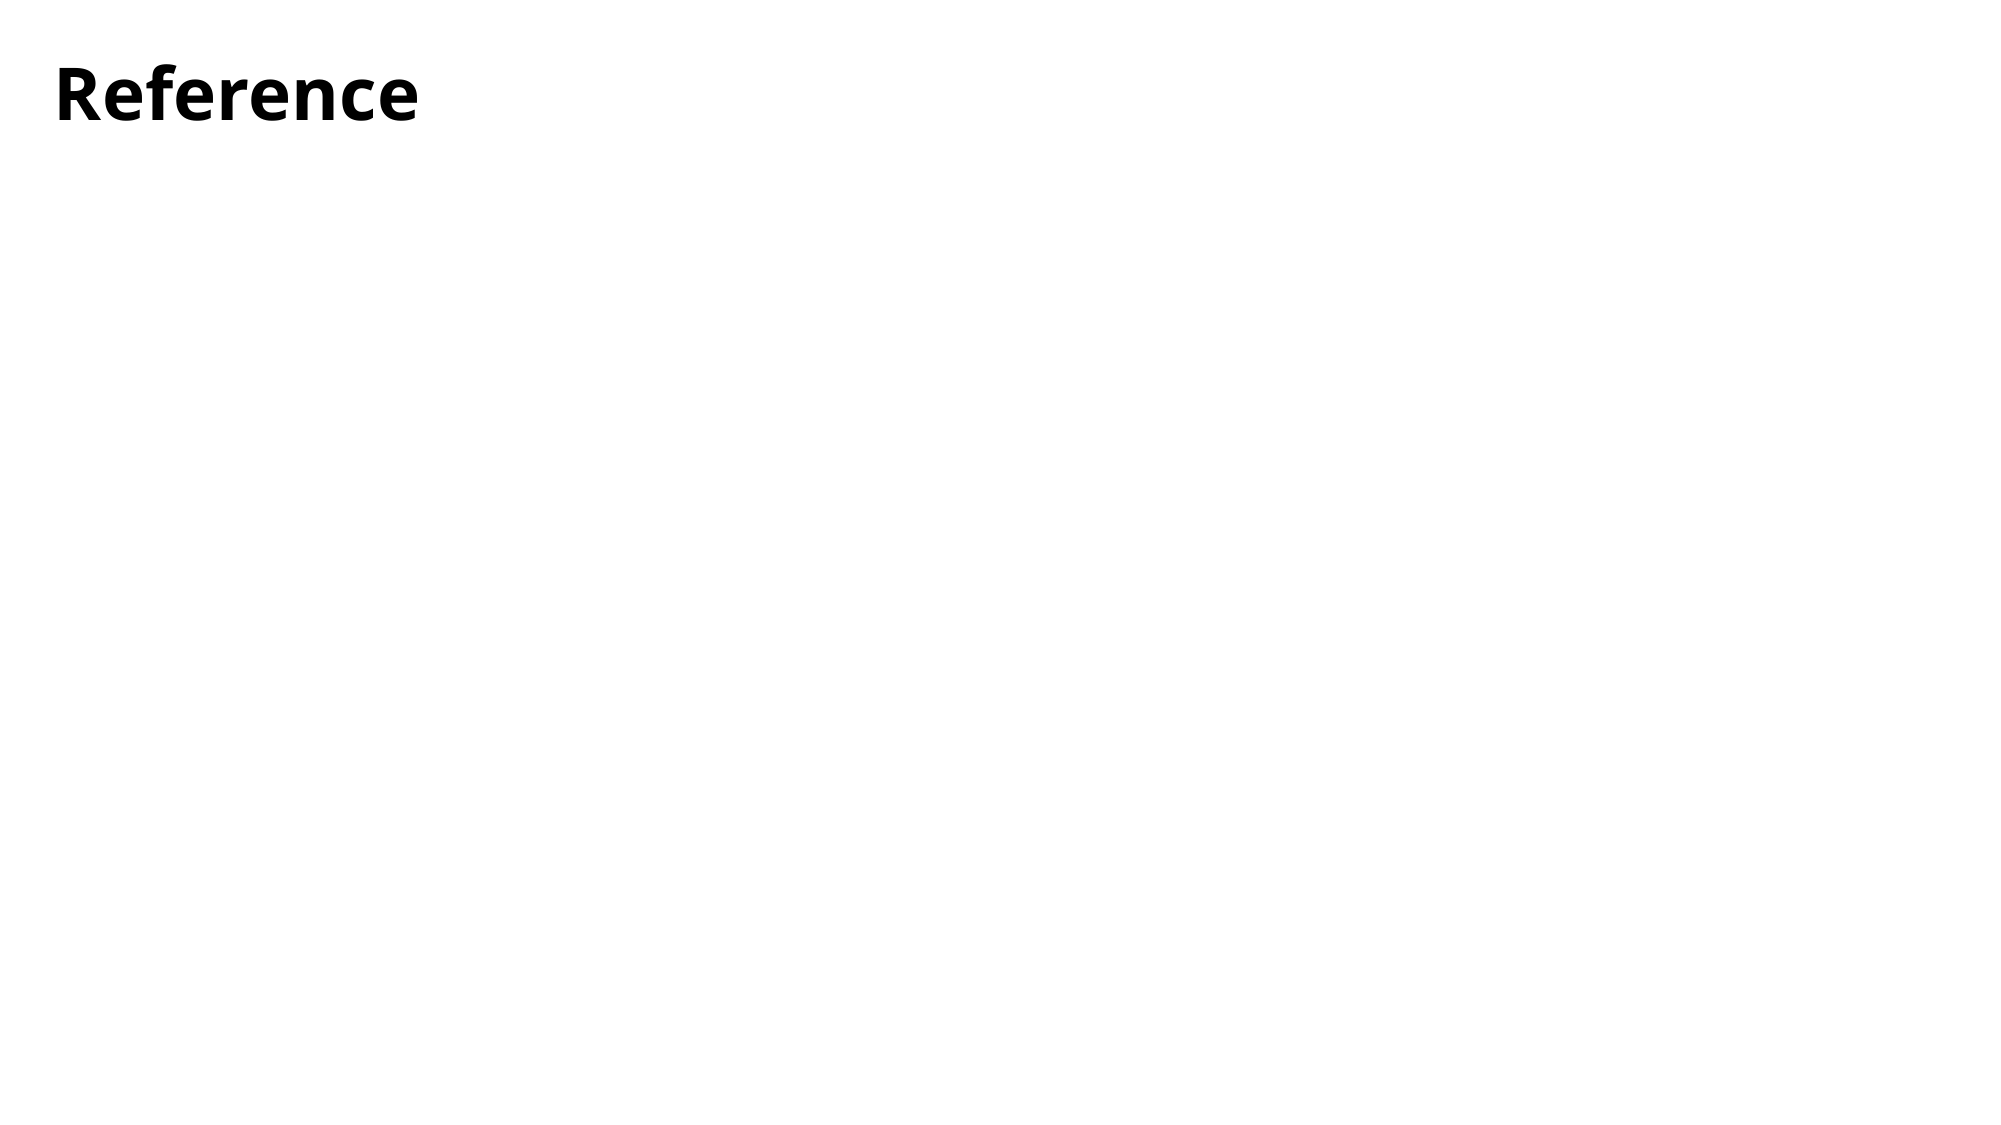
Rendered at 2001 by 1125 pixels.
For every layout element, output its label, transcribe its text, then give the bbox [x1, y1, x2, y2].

text_box Reference [38, 0, 2000, 193]
